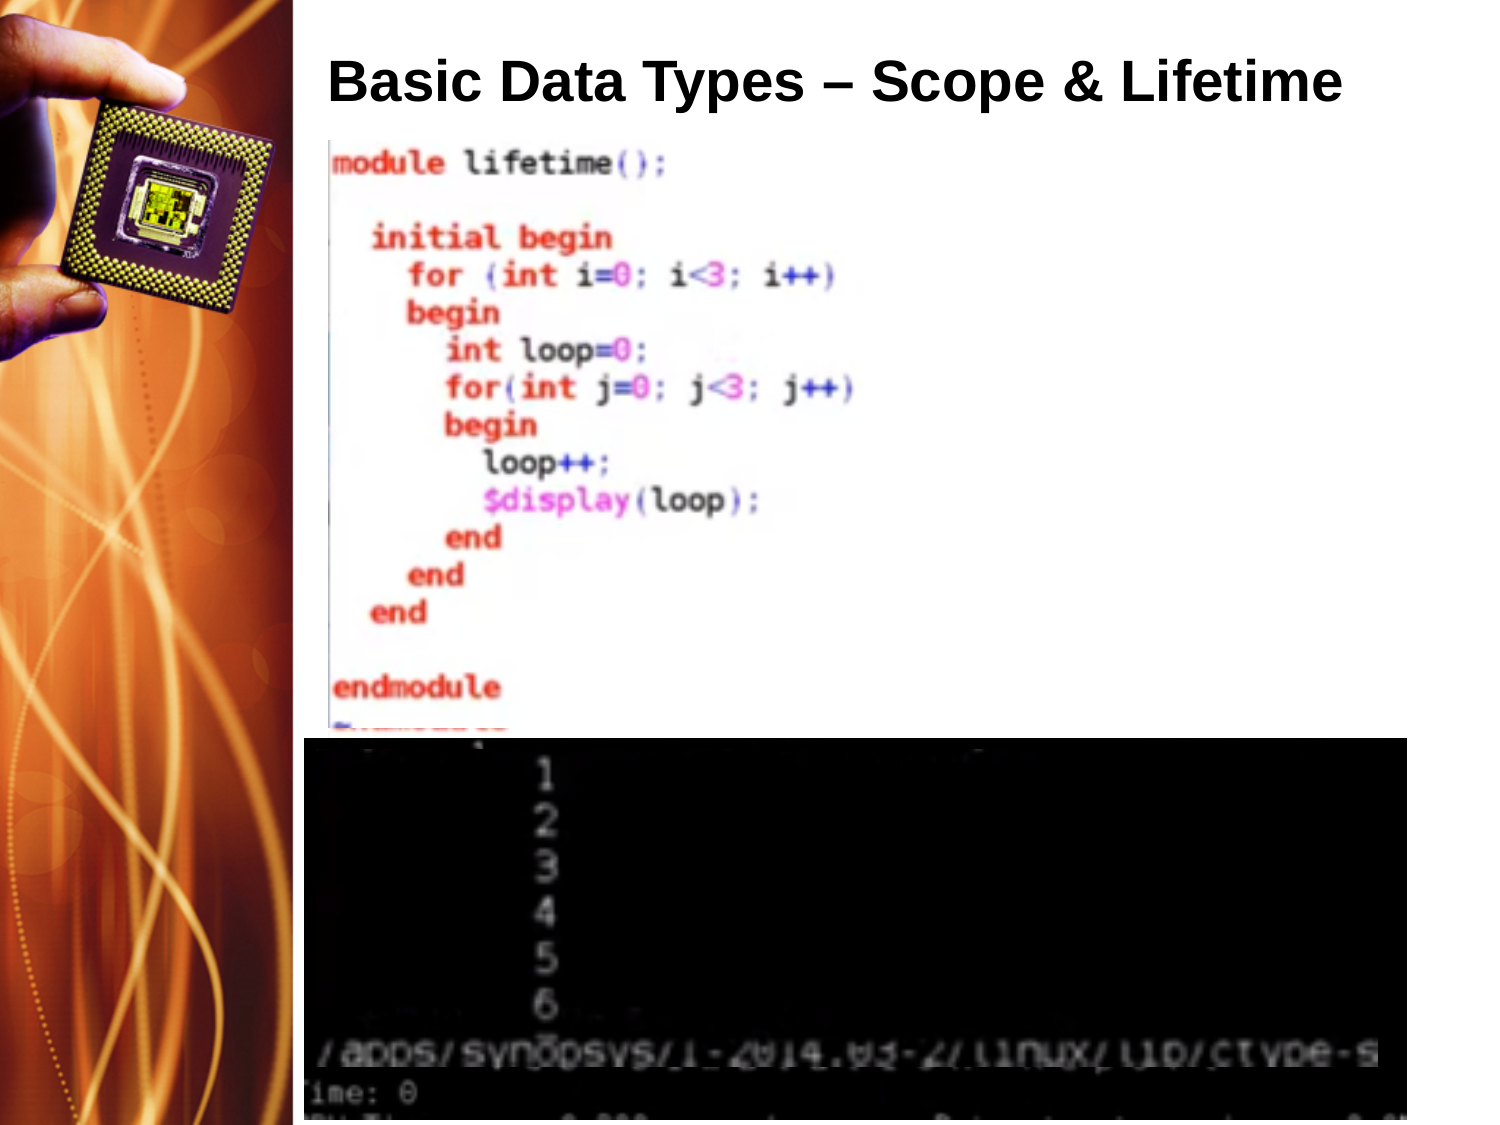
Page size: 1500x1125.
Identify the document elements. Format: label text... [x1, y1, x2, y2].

text_box Basic Data Types – Scope & Lifetime [312, 19, 1471, 138]
picture [0, 0, 1500, 1125]
